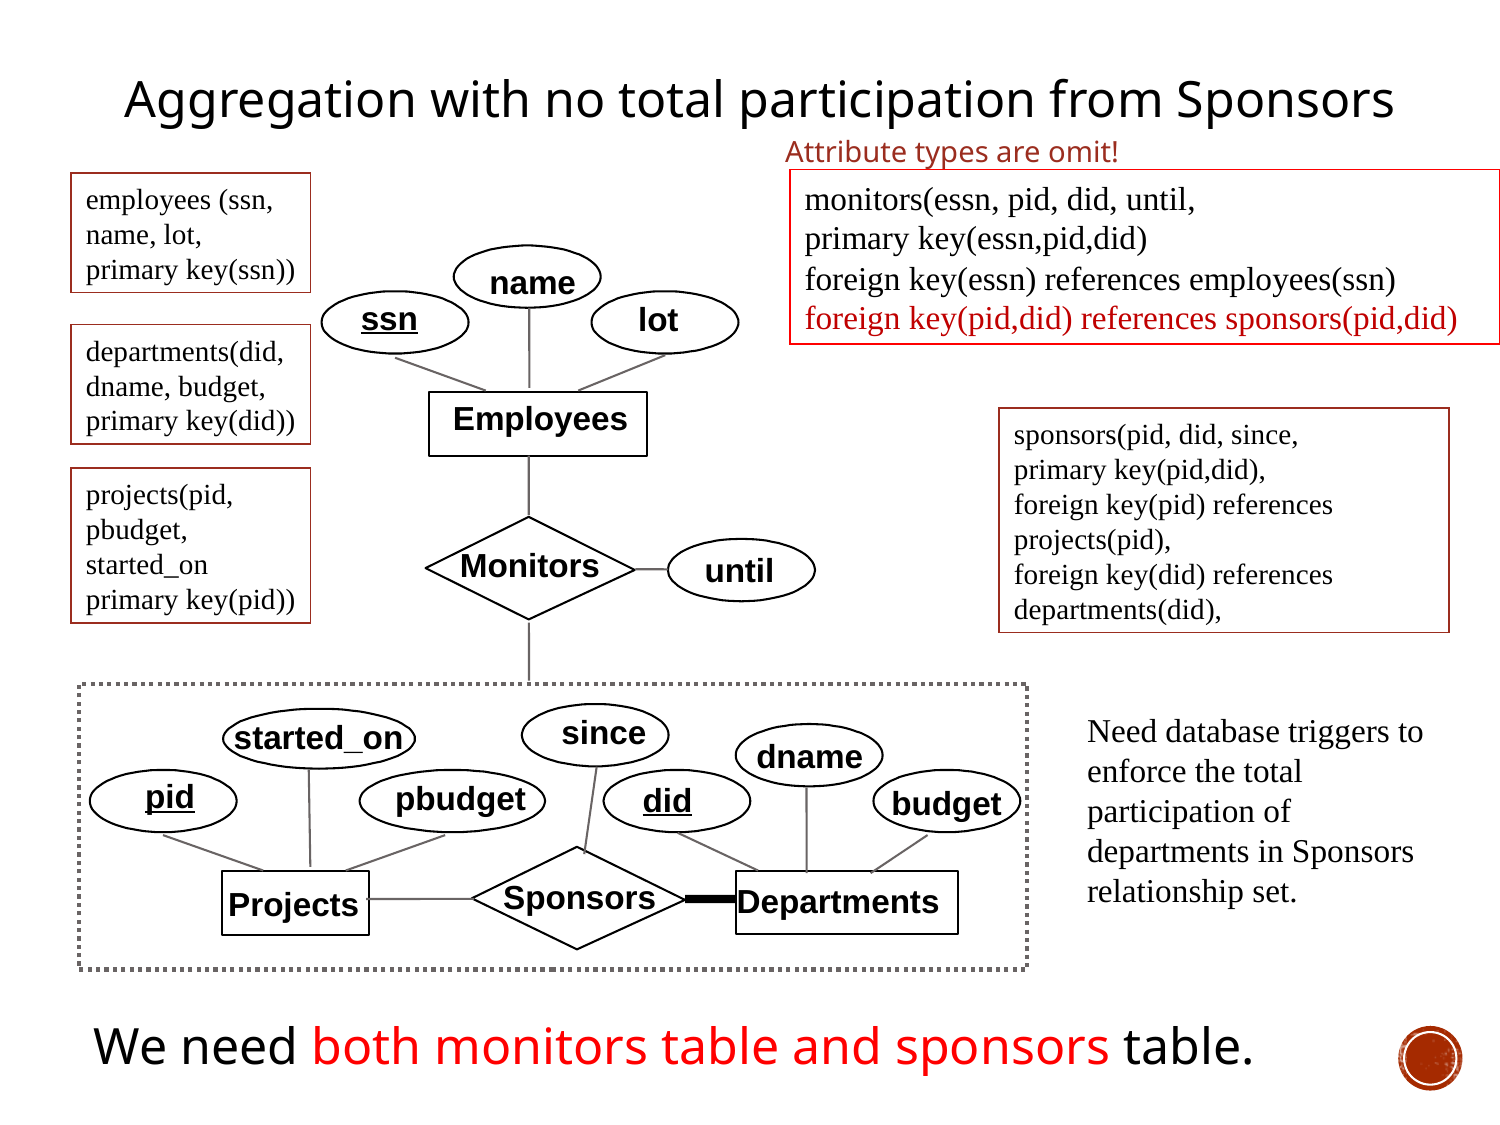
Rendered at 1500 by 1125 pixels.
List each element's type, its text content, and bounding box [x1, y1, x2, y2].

text_box employees (ssn, name, lot, primary key(ssn)) [71, 173, 311, 293]
text_box We need both monitors table and sponsors table. [78, 1006, 1270, 1082]
text_box monitors(essn, pid, did, until, primary key(essn,pid,did) foreign key(essn) references employees(ssn) foreign key(pid,did) references sponsors(pid,did) [789, 169, 1500, 344]
text_box [78, 683, 1028, 970]
text_box Aggregation with no total participation from Sponsors [110, 60, 1411, 135]
text_box projects(pid, pbudget, started_on primary key(pid)) [71, 468, 311, 623]
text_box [91, 705, 1021, 950]
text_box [325, 248, 813, 679]
text_box sponsors(pid, did, since, primary key(pid,did), foreign key(pid) references projects(pid), foreign key(did) references departments(did), [999, 408, 1450, 633]
text_box Attribute types are omit! [770, 130, 1146, 177]
text_box Need database triggers to enforce the total participation of departments in Sponsors relationship set. [1072, 701, 1449, 917]
text_box departments(did, dname, budget, primary key(did)) [71, 324, 311, 445]
